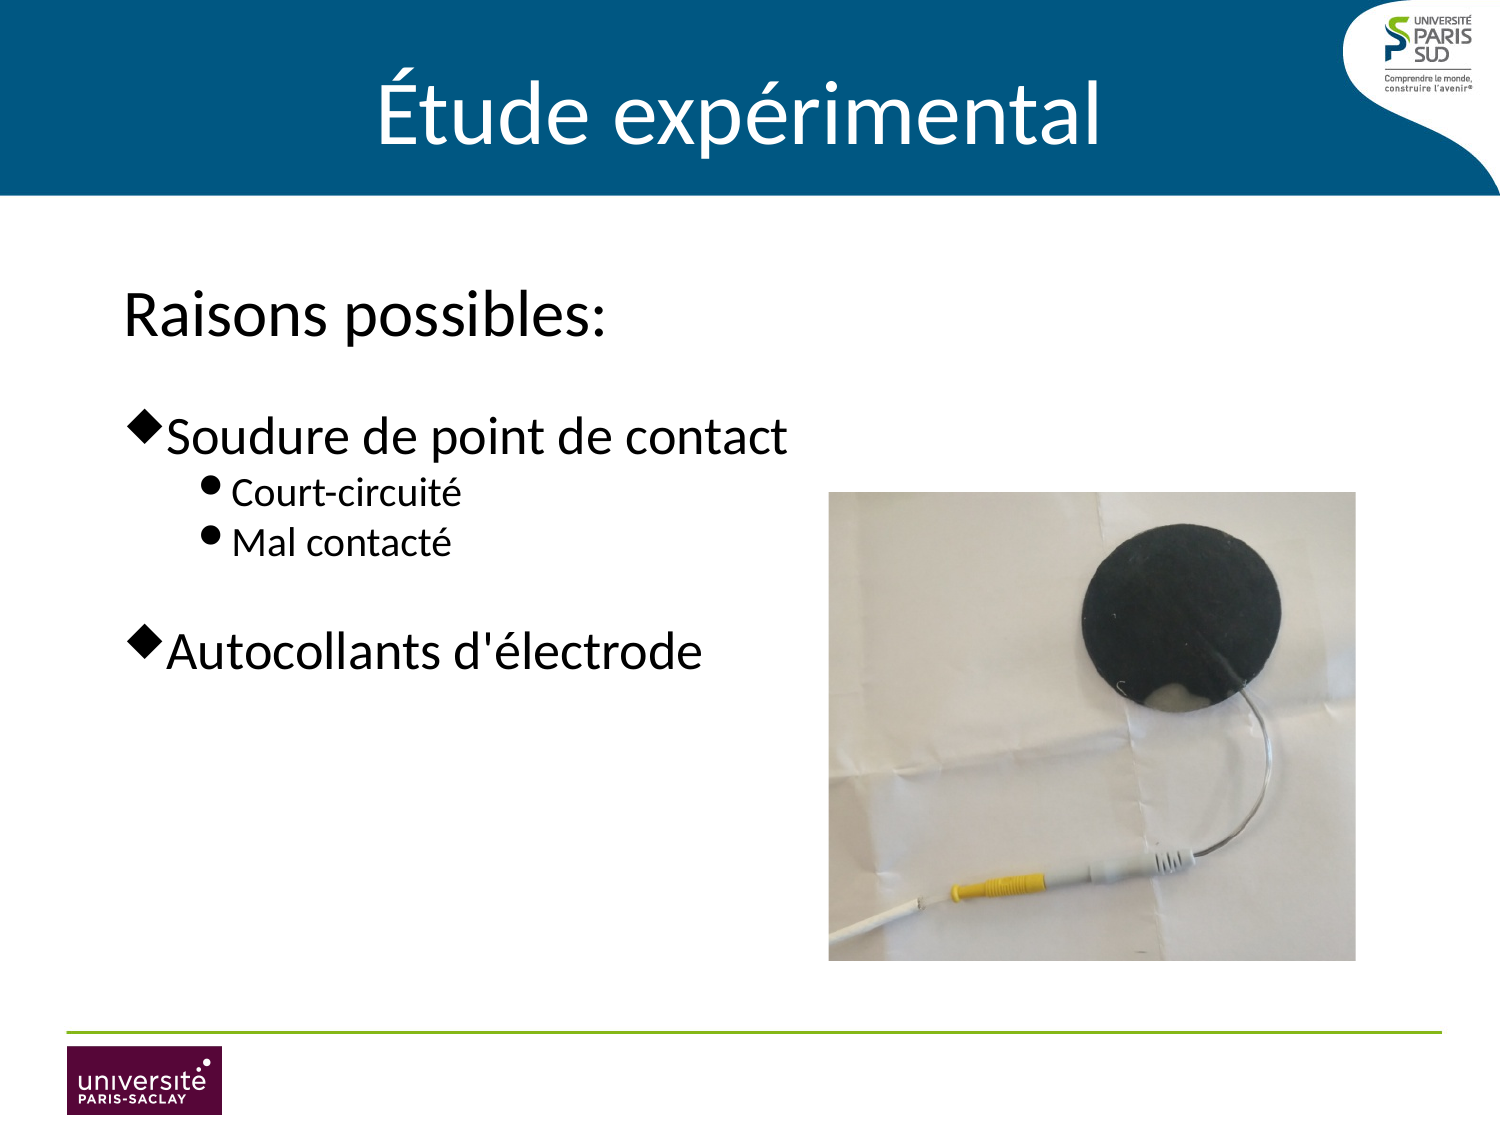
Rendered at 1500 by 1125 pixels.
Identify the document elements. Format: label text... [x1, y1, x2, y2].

list Raisons possibles: Soudure de point de contact Court-circuité Mal contacté Autocollants d'électrode [75, 262, 1425, 1005]
picture [0, 196, 1500, 1118]
picture [1344, 0, 1500, 193]
title Étude expérimental [75, 45, 1425, 233]
